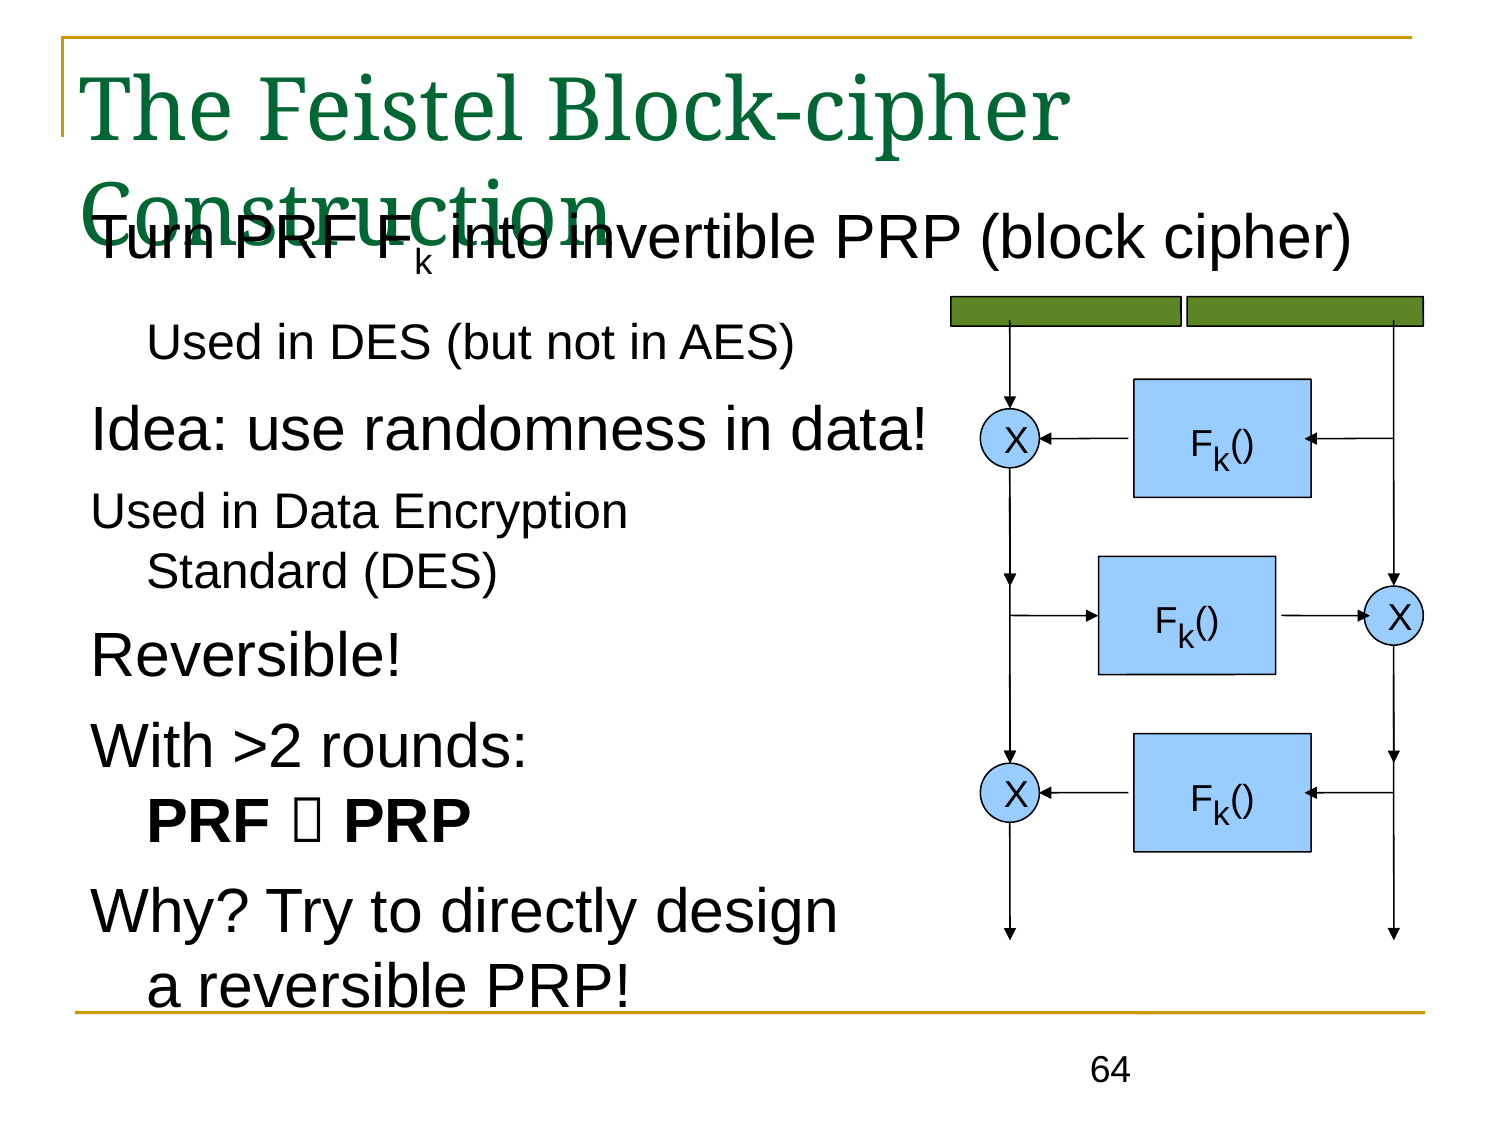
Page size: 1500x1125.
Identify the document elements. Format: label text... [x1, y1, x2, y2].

text_box [1187, 296, 1424, 327]
text_box [1003, 822, 1017, 941]
text_box X [980, 763, 1040, 823]
text_box [1003, 674, 1017, 764]
text_box [1304, 786, 1395, 799]
text_box [1281, 609, 1370, 622]
text_box [1003, 320, 1017, 409]
text_box [1009, 609, 1099, 622]
text_box [1304, 432, 1395, 445]
text_box [1038, 786, 1129, 799]
title The Feistel Block-cipher Construction [63, 45, 1425, 272]
text_box Fk() [1133, 733, 1312, 852]
text_box [1387, 793, 1401, 941]
text_box X [980, 408, 1040, 468]
text_box [1387, 439, 1401, 586]
text_box X [1364, 586, 1424, 646]
text_box [1387, 750, 1393, 762]
text_box [1038, 432, 1129, 445]
text_box Fk() [1133, 379, 1312, 498]
list Turn PRF Fk into invertible PRP (block cipher) Used in DES (but not in AES) Idea: use randomness in data! Used in Data Encryption Standard (DES) Reversible! With >2 rounds: PRF  PRP Why? Try to directly design a reversible PRP! [75, 188, 1425, 1047]
slide_number 64 [1074, 1047, 1424, 1098]
text_box Fk() [1098, 556, 1276, 675]
text_box [1394, 750, 1401, 763]
text_box [1003, 497, 1017, 587]
text_box [950, 296, 1182, 327]
